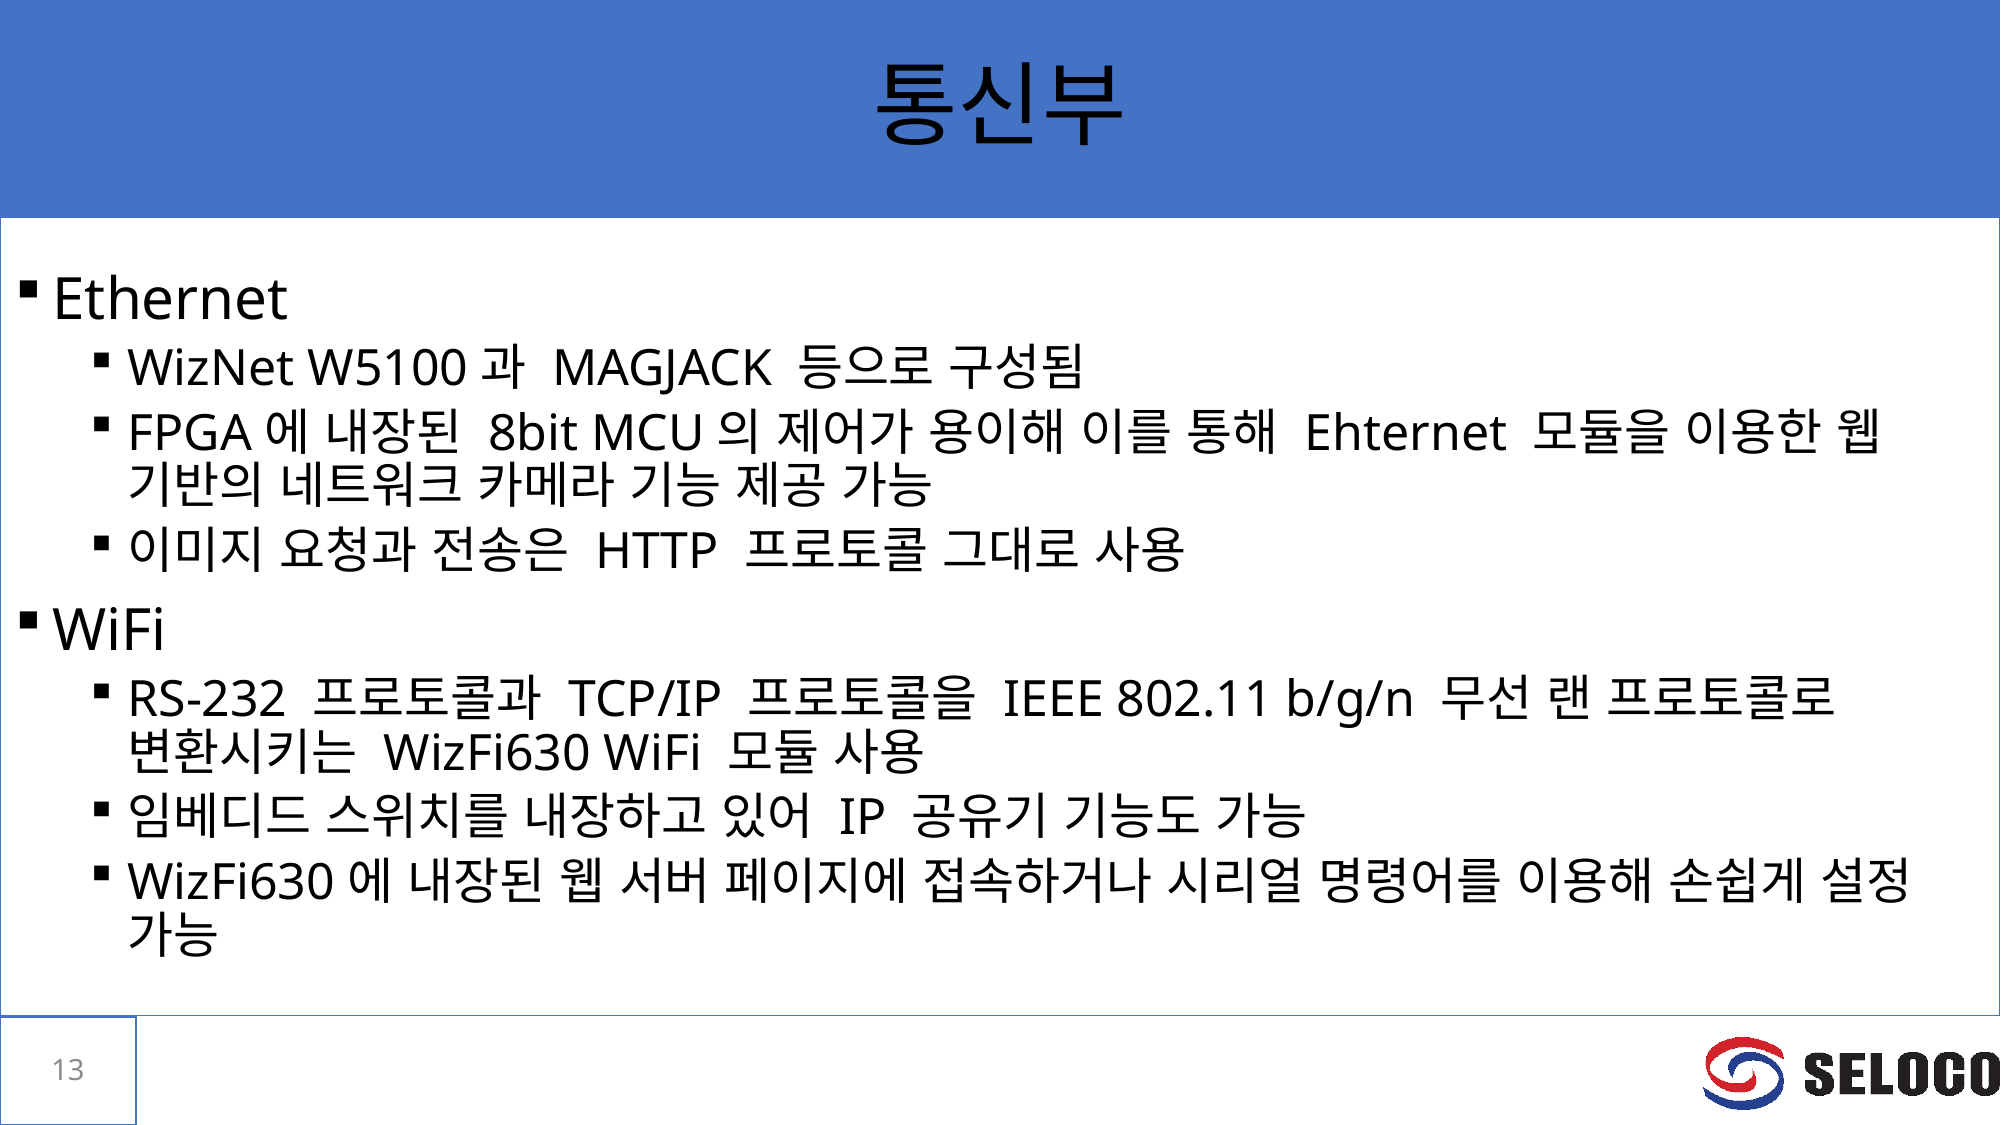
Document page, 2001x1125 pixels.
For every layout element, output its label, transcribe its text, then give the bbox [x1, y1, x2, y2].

picture [1703, 1037, 2000, 1110]
title 통신부 [0, 0, 2000, 217]
slide_number 13 [0, 1016, 137, 1125]
list Ethernet WizNet W5100과 MAGJACK 등으로 구성됨 FPGA에 내장된 8bit MCU의 제어가 용이해 이를 통해 Ehternet 모듈을 이용한 웹 기반의 네트워크 카메라 기능 제공 가능 이미지 요청과 전송은 HTTP 프로토콜 그대로 사용 WiFi RS-232 프로토콜과 TCP/IP 프로토콜을 IEEE 802.11 b/g/n 무선 랜 프로토콜로 변환시키는 WizFi630 WiFi 모듈 사용 임베디드 스위치를 내장하고 있어 IP 공유기 기능도 가능 WizFi630에 내장된 웹 서버 페이지에 접속하거나 시리얼 명령어를 이용해 손쉽게 설정 가능 [0, 217, 2000, 1016]
